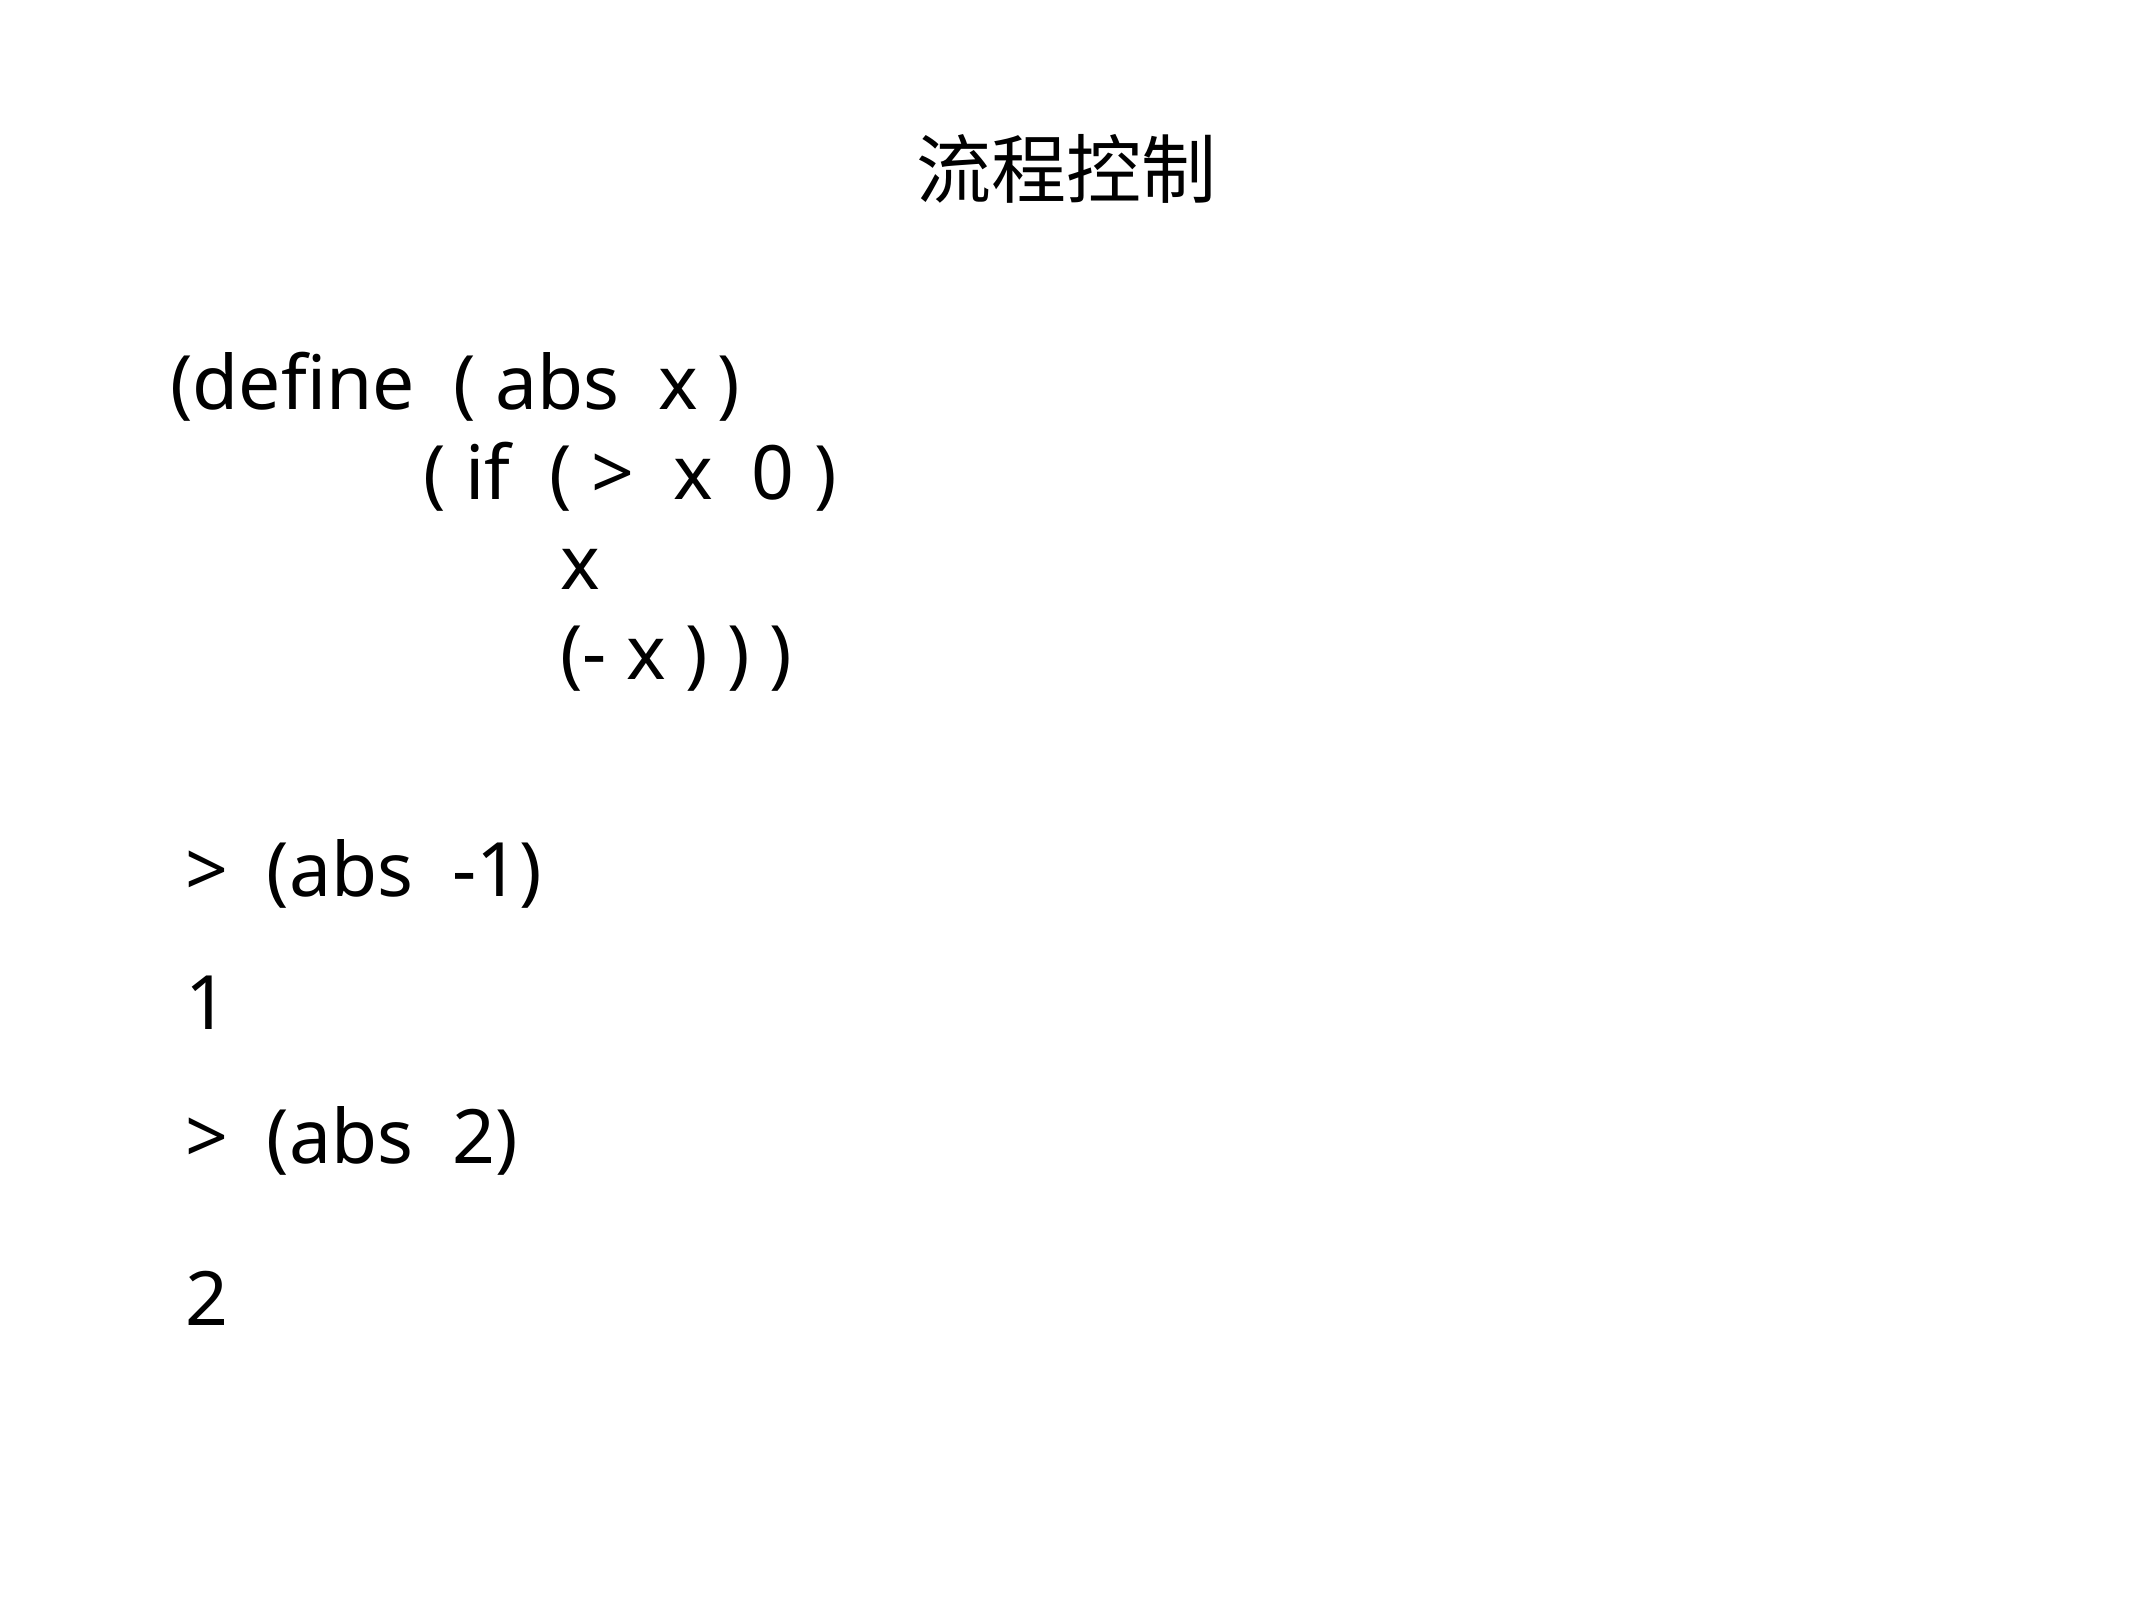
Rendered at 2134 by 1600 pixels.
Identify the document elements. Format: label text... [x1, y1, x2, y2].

text_box 流程控制 [908, 114, 1225, 222]
text_box 1 [176, 946, 853, 1053]
text_box (define ( abs x ) ( if ( > x 0 ) x (- x ) ) ) [161, 325, 935, 703]
text_box 2 [176, 1241, 853, 1349]
text_box > (abs 2) [176, 1080, 853, 1187]
text_box > (abs -1) [176, 812, 853, 920]
